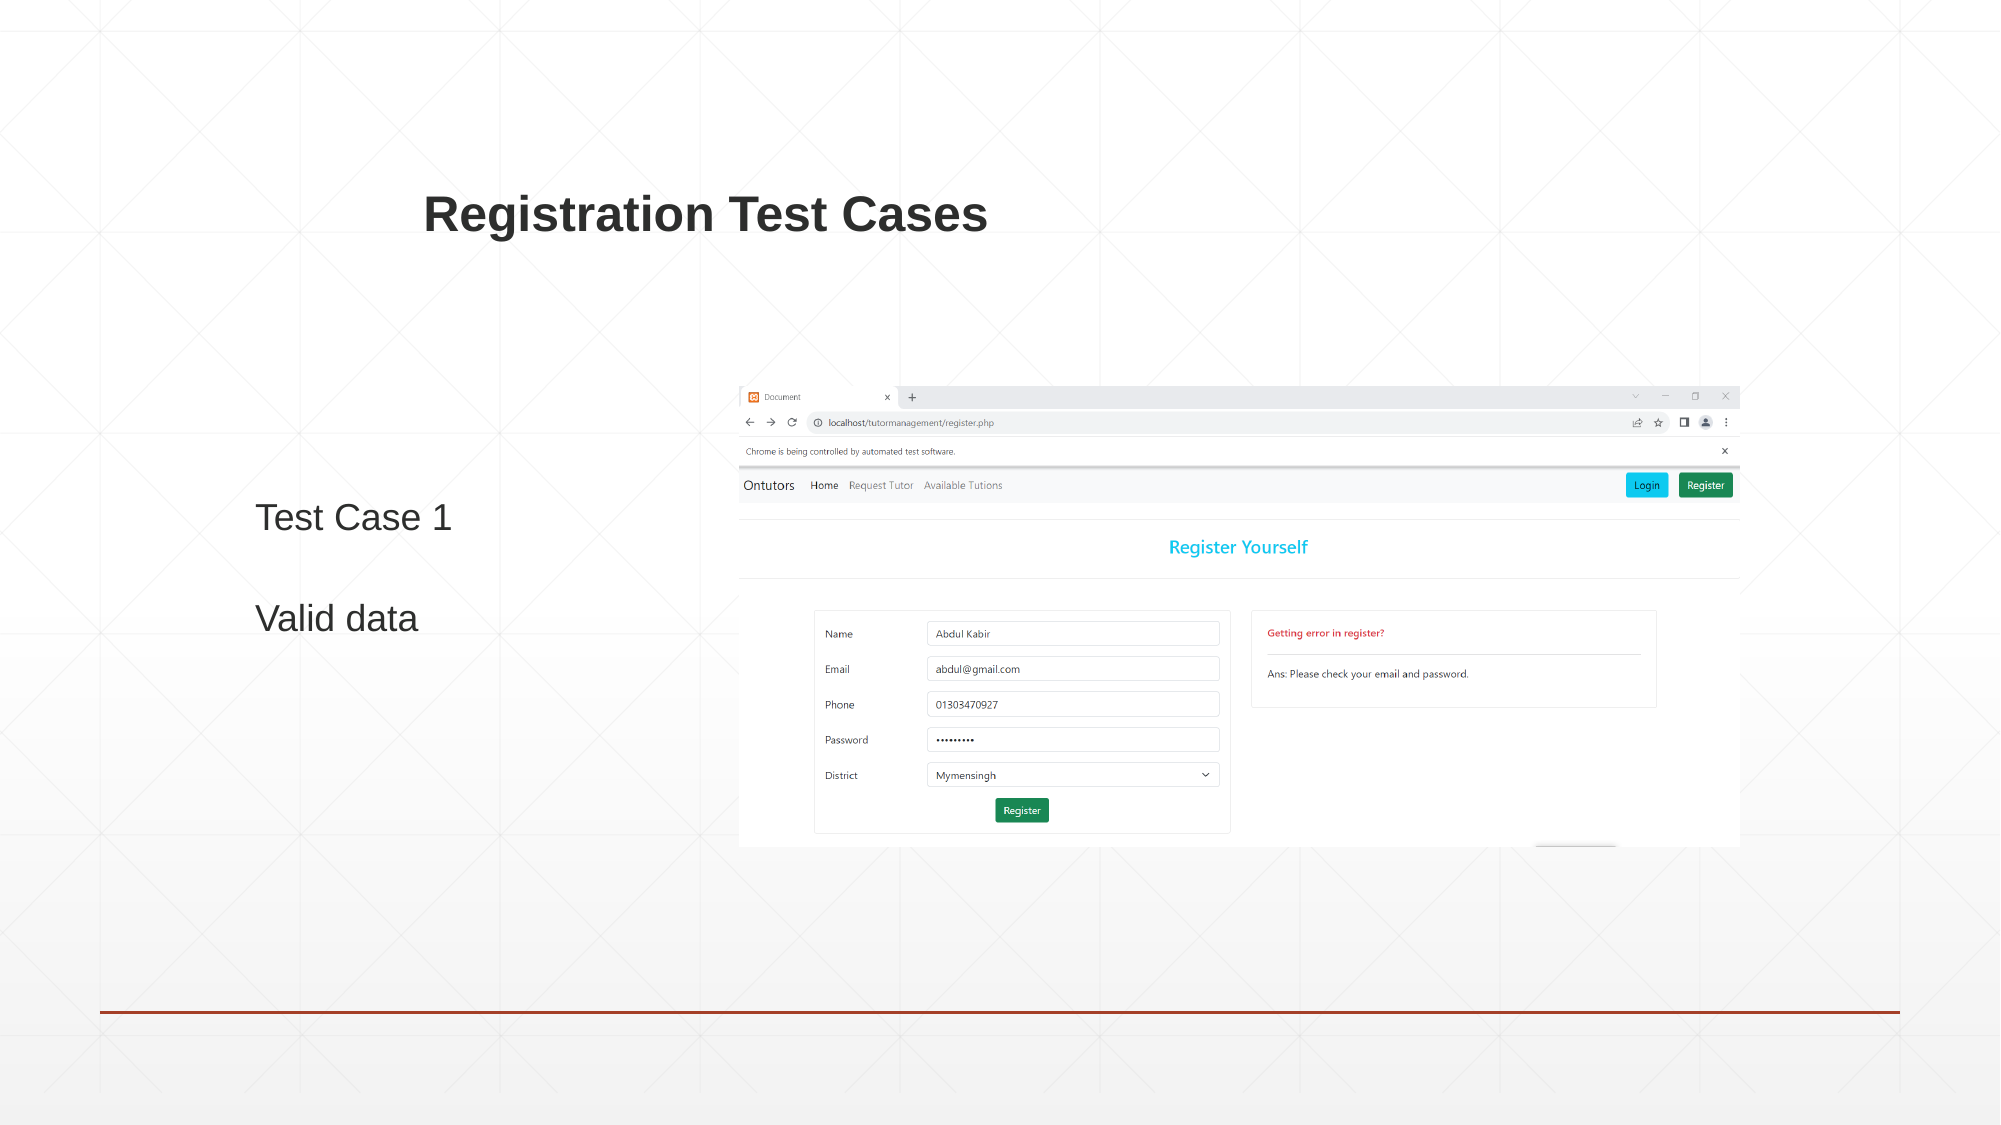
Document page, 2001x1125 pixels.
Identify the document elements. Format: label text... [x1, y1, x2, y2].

text_box Valid data [240, 586, 478, 646]
picture [739, 386, 1740, 847]
text_box Test Case 1 [240, 485, 478, 545]
text_box Registration Test Cases [408, 174, 1110, 250]
